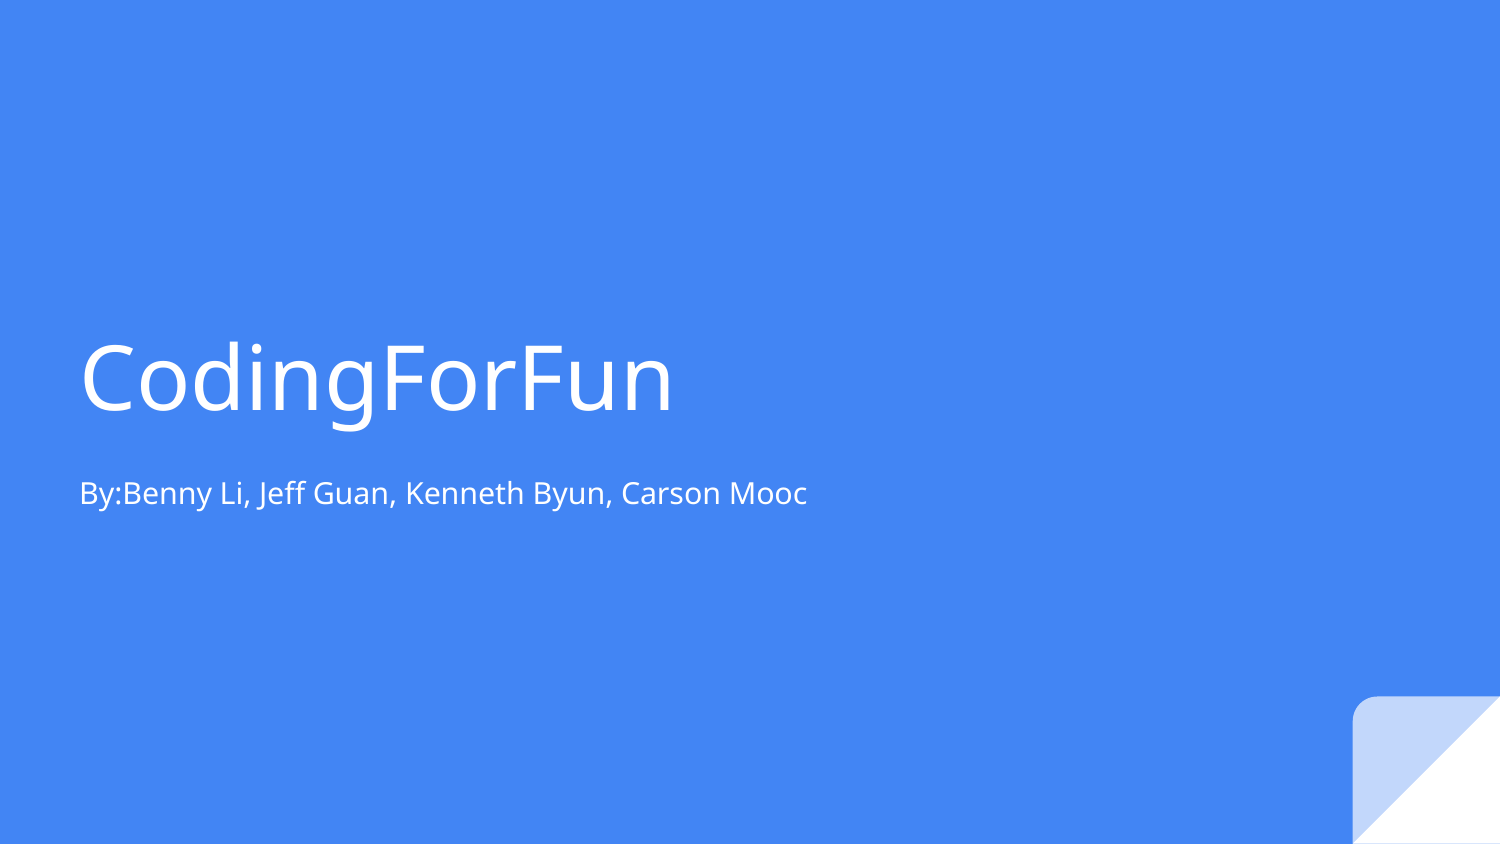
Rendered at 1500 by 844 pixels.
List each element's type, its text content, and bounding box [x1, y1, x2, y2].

subtitle By:Benny Li, Jeff Guan, Kenneth Byun, Carson Mooc [64, 457, 1413, 529]
title CodingForFun [64, 298, 1413, 452]
